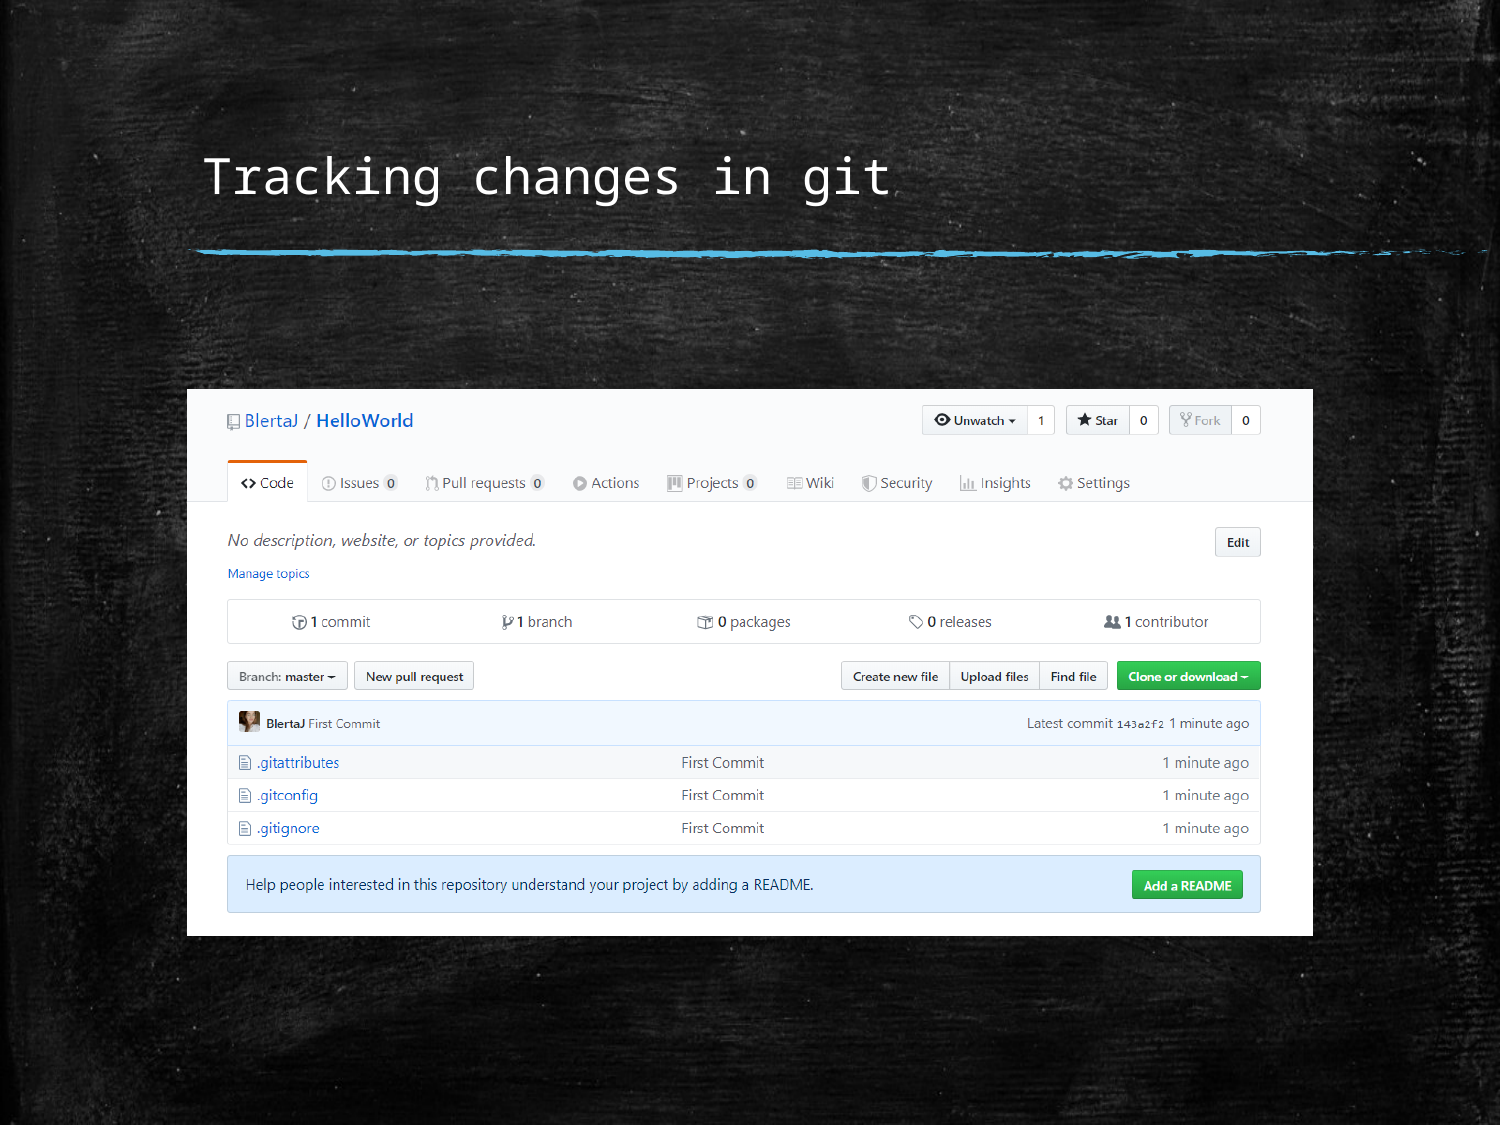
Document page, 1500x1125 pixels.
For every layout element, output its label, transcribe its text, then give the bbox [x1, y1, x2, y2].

picture [0, 0, 1500, 1125]
title Tracking changes in git [187, 45, 1313, 213]
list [186, 388, 1314, 936]
